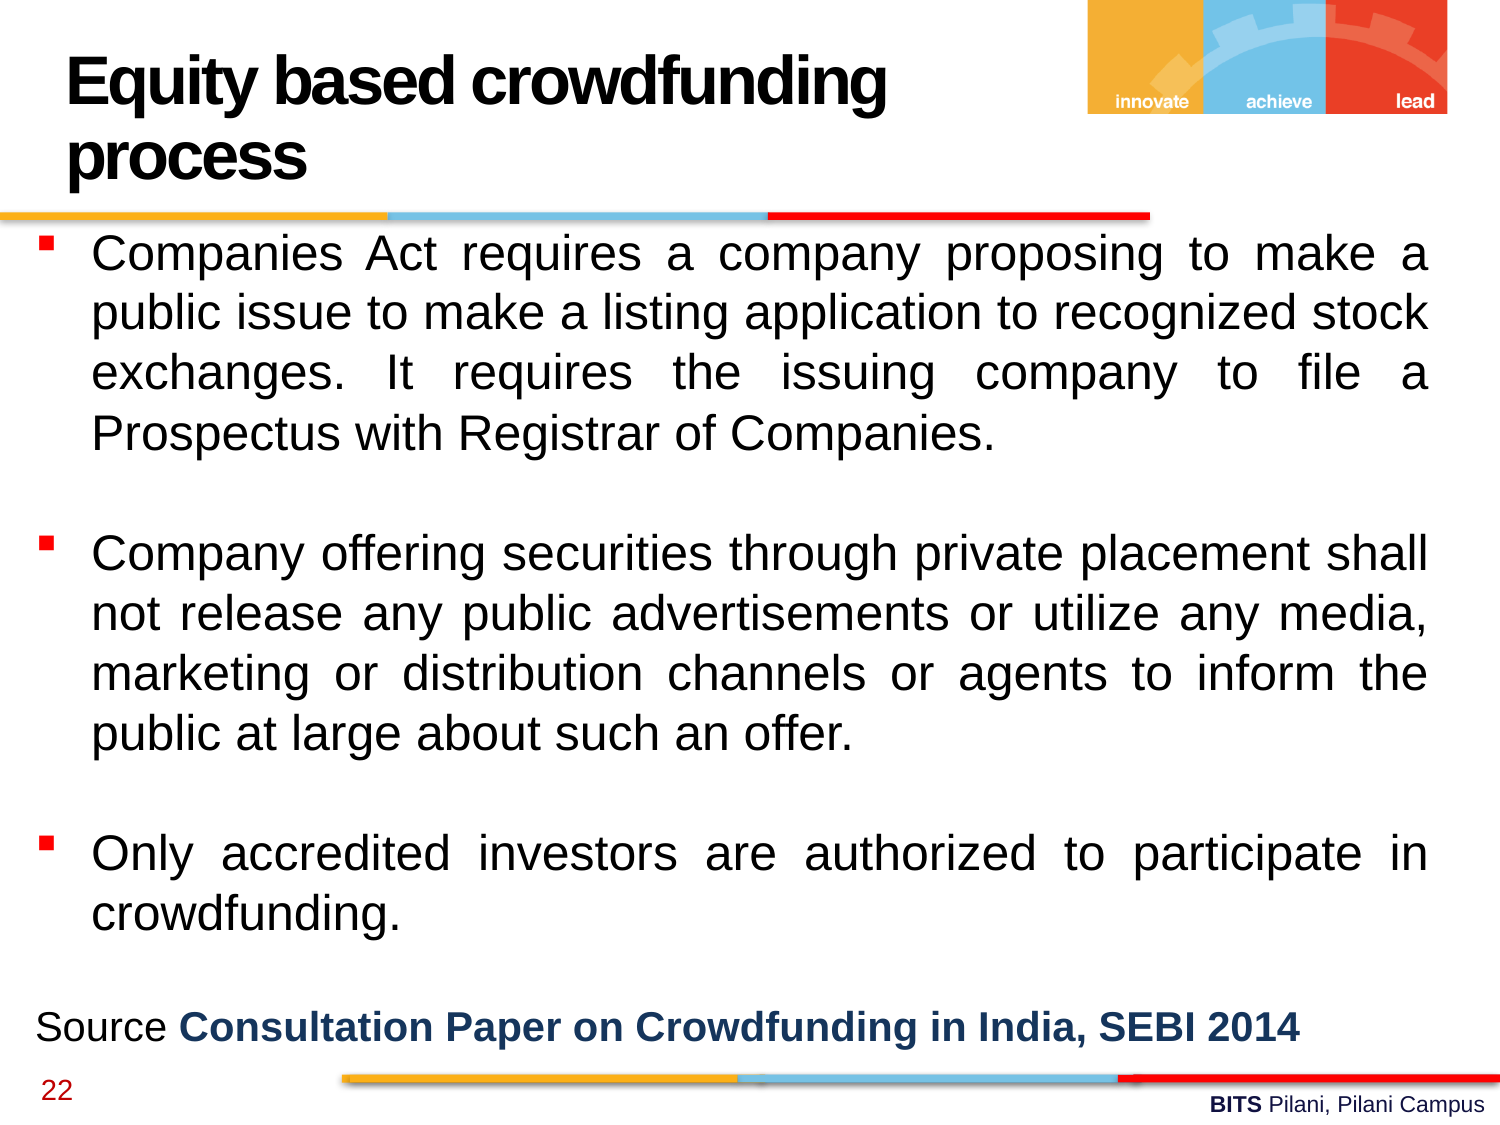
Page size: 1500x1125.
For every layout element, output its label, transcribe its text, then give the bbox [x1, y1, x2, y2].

slide_number 22 [25, 1059, 376, 1119]
picture [1087, 0, 1448, 114]
text_box Companies Act requires a company proposing to make a public issue to make a listing application to recognized stock exchanges. It requires the issuing company to file a Prospectus with Registrar of Companies. Company offering securities through private placement shall not release any public advertisements or utilize any media, marketing or distribution channels or agents to inform the public at large about such an offer. Only accredited investors are authorized to participate in crowdfunding. Source Consultation Paper on Crowdfunding in India, SEBI 2014 [19, 212, 1445, 1058]
text_box Equity based crowdfunding process [49, 24, 1088, 212]
